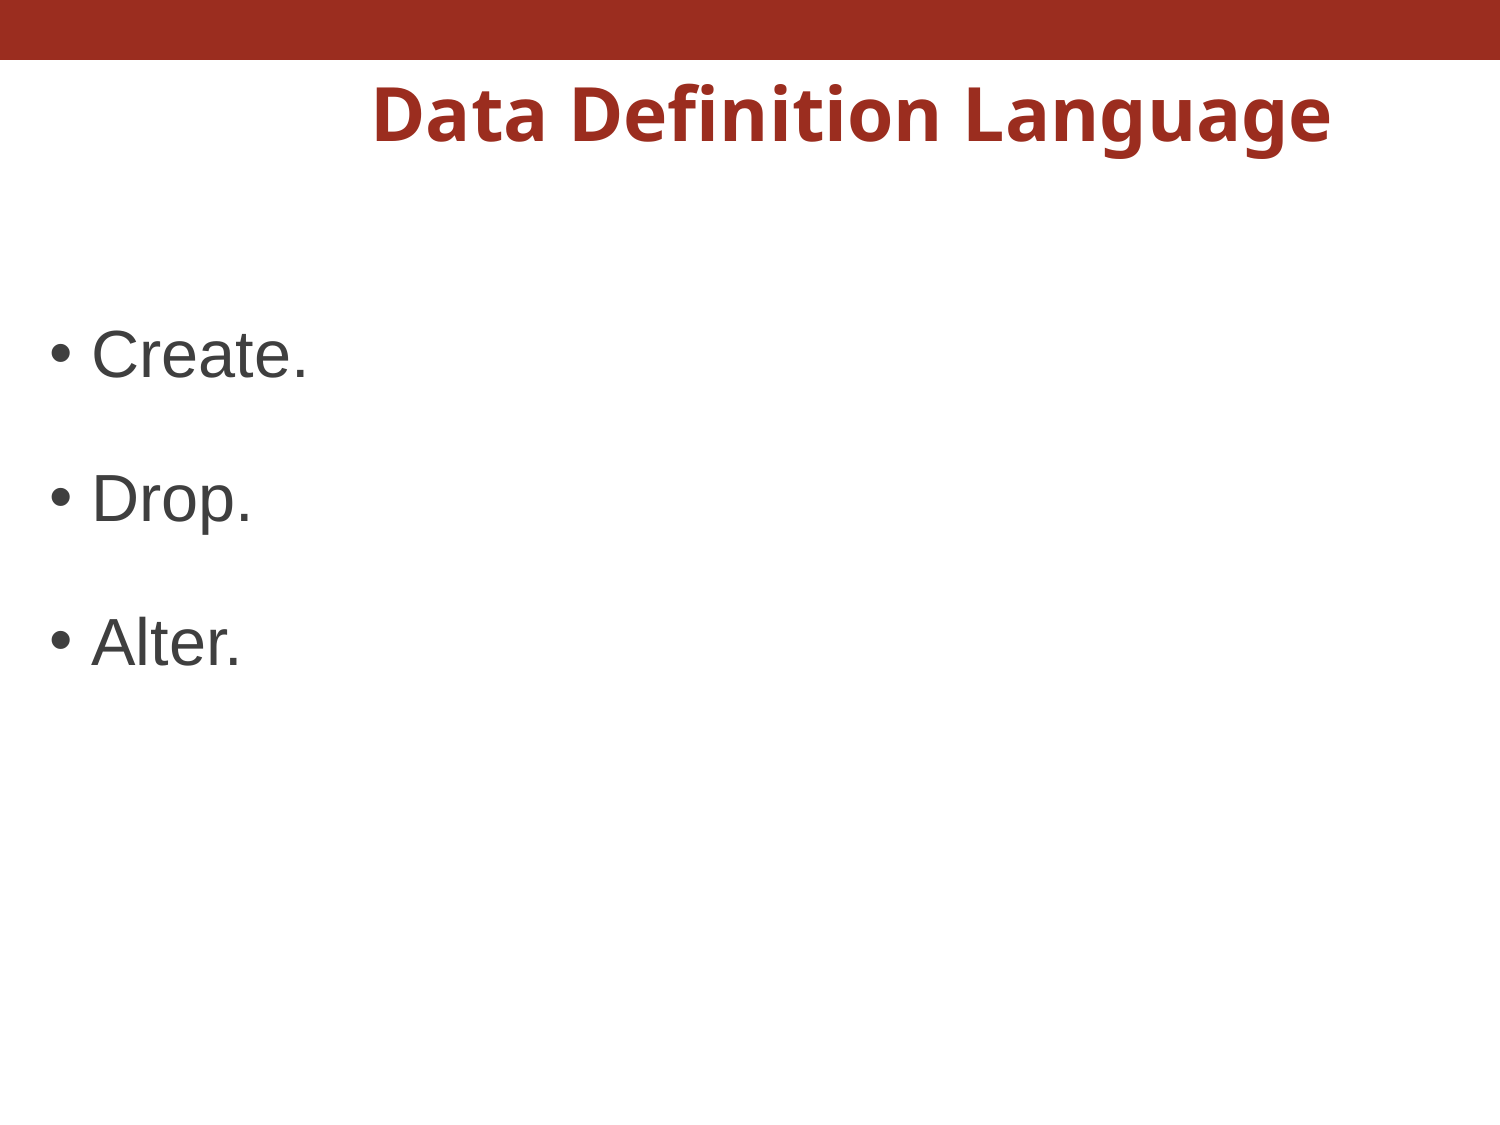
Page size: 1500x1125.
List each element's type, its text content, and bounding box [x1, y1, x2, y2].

text_box Create. Drop. Alter. [35, 312, 1500, 688]
text_box Data Definition Language [140, 59, 1500, 165]
